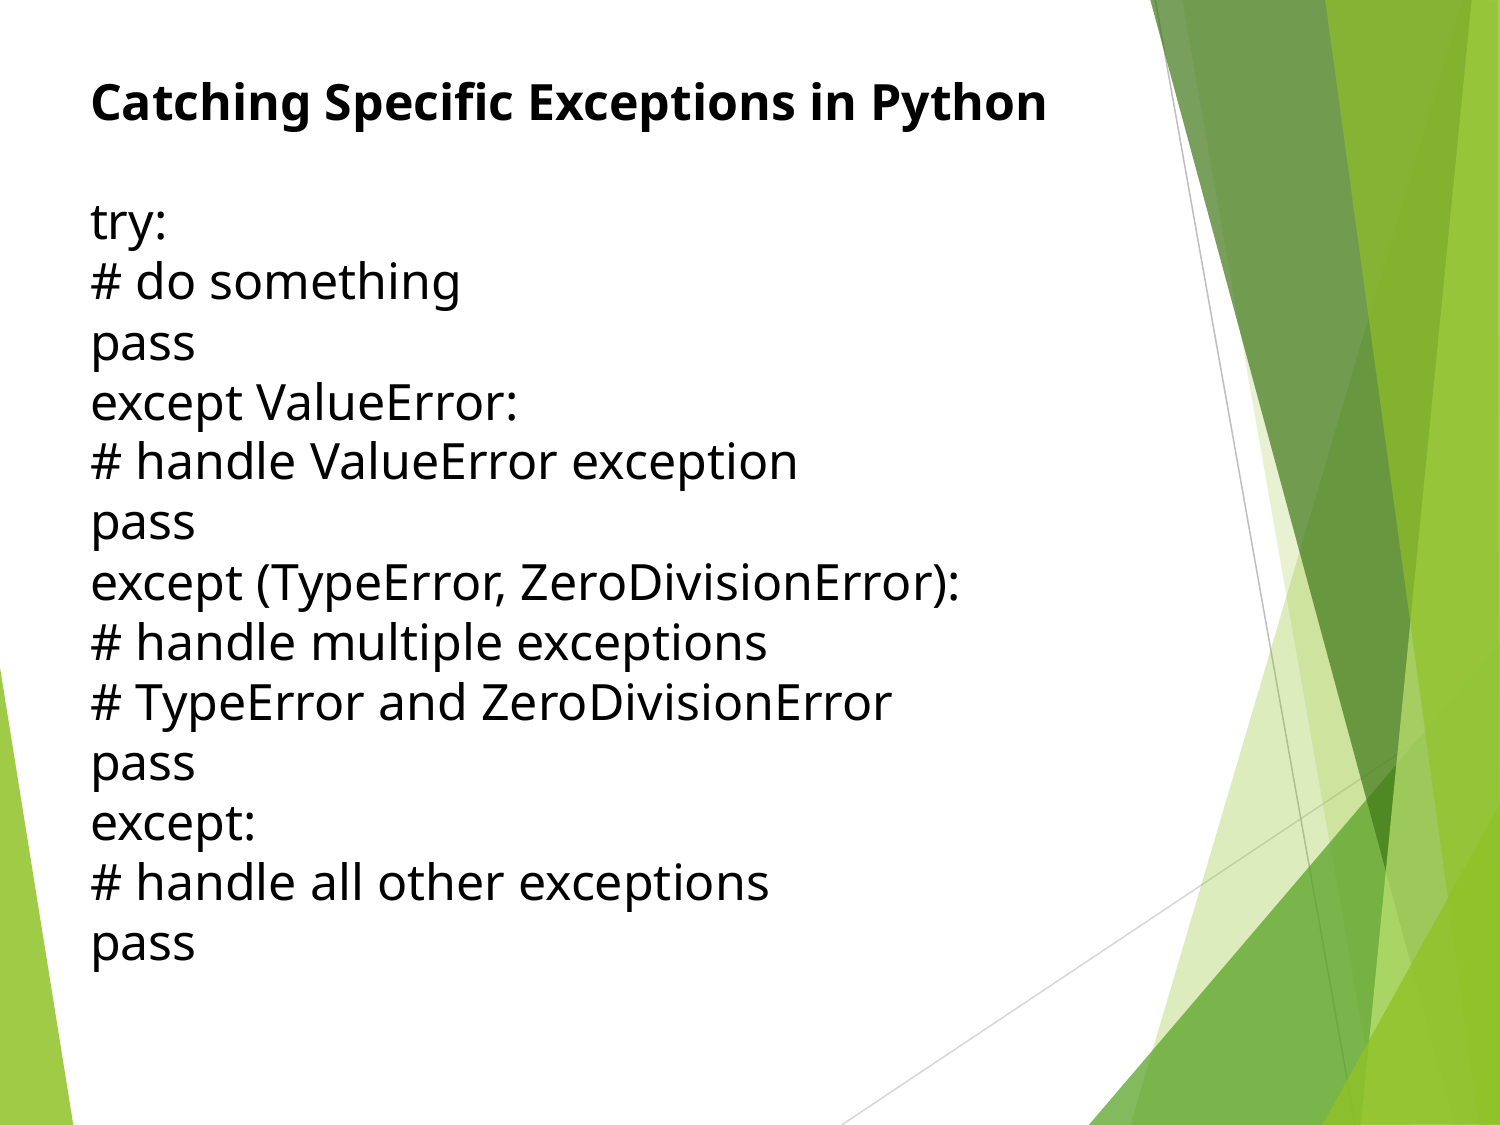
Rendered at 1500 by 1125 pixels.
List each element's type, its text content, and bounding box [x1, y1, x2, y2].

text_box Catching Specific Exceptions in Python try: # do something pass except ValueError: # handle ValueError exception pass except (TypeError, ZeroDivisionError): # handle multiple exceptions # TypeError and ZeroDivisionError pass except: # handle all other exceptions pass [74, 62, 1363, 1038]
